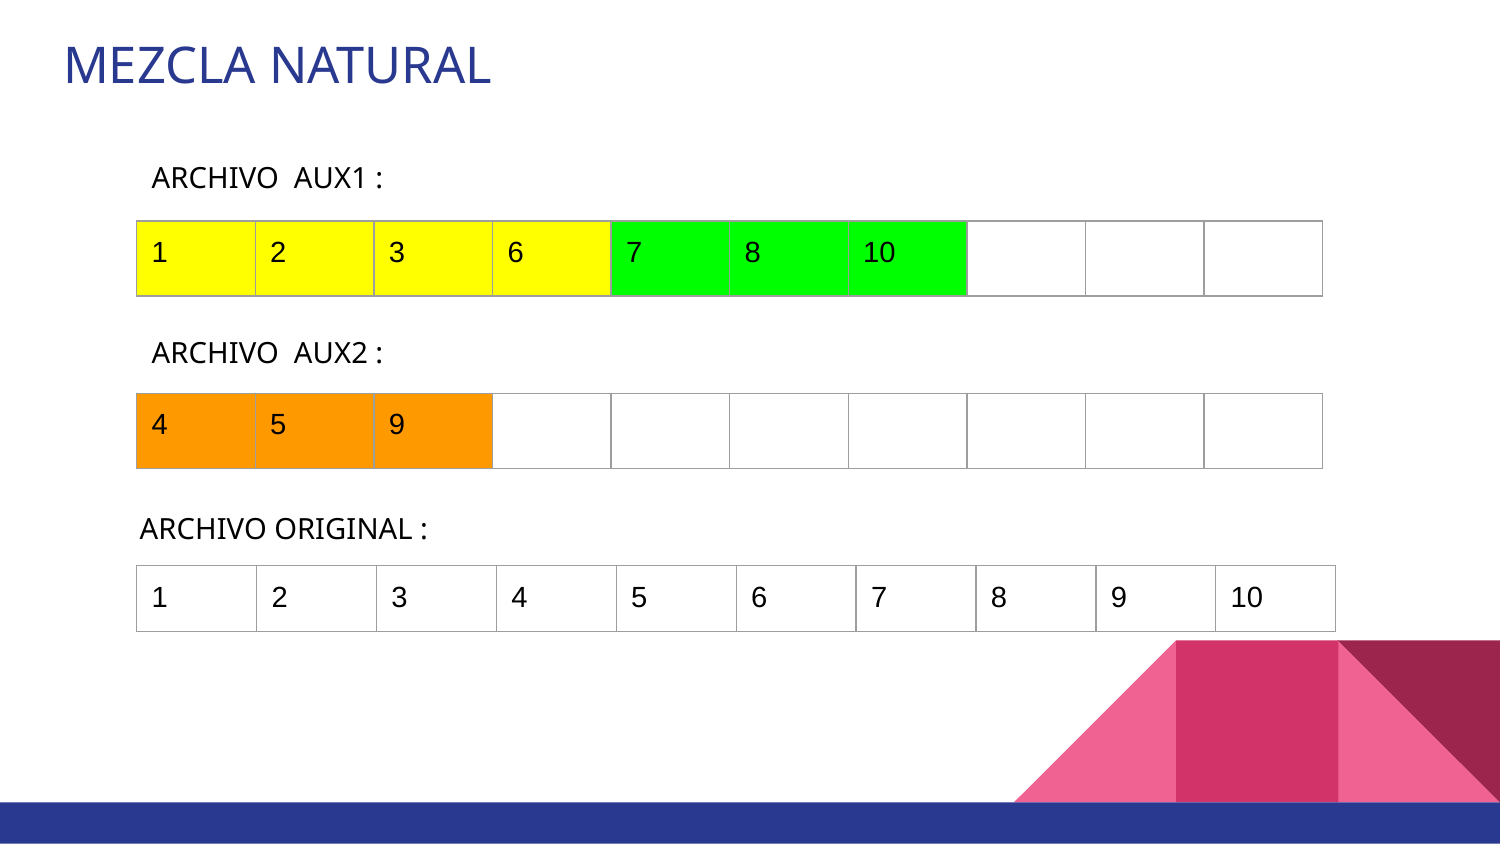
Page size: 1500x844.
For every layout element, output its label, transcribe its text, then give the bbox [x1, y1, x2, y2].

table_header 9 [1097, 566, 1215, 631]
table_header 3 [377, 566, 496, 631]
table_header 10 [849, 222, 966, 295]
table_header 8 [730, 222, 848, 295]
table_header 5 [617, 566, 736, 631]
table_header 9 [375, 394, 492, 468]
table_header [730, 394, 848, 468]
table_header 1 [137, 222, 255, 295]
table_header 6 [493, 222, 610, 295]
text_box ARCHIVO AUX1 : [136, 144, 414, 210]
table_header 10 [1216, 566, 1335, 631]
table_header 1 [137, 566, 256, 631]
title MEZCLA NATURAL [48, 14, 1447, 115]
table_header [612, 394, 729, 468]
text_box ARCHIVO AUX2 : [136, 319, 414, 385]
table_header 8 [977, 566, 1095, 631]
table_header [1205, 394, 1322, 468]
table_header [493, 394, 610, 468]
table_header [968, 222, 1085, 295]
table_header [849, 394, 966, 468]
table_header 7 [612, 222, 729, 295]
table_header 6 [737, 566, 855, 631]
table_header 4 [137, 394, 255, 468]
table_header [1205, 222, 1322, 295]
table_header 4 [497, 566, 616, 631]
table_header [1086, 394, 1203, 468]
table_header [968, 394, 1085, 468]
table_header 7 [857, 566, 975, 631]
table_header 3 [375, 222, 492, 295]
table_header 2 [257, 566, 376, 631]
table_header 5 [256, 394, 373, 468]
text_box ARCHIVO ORIGINAL : [124, 495, 529, 560]
table_header 2 [256, 222, 373, 295]
table_header [1086, 222, 1203, 295]
